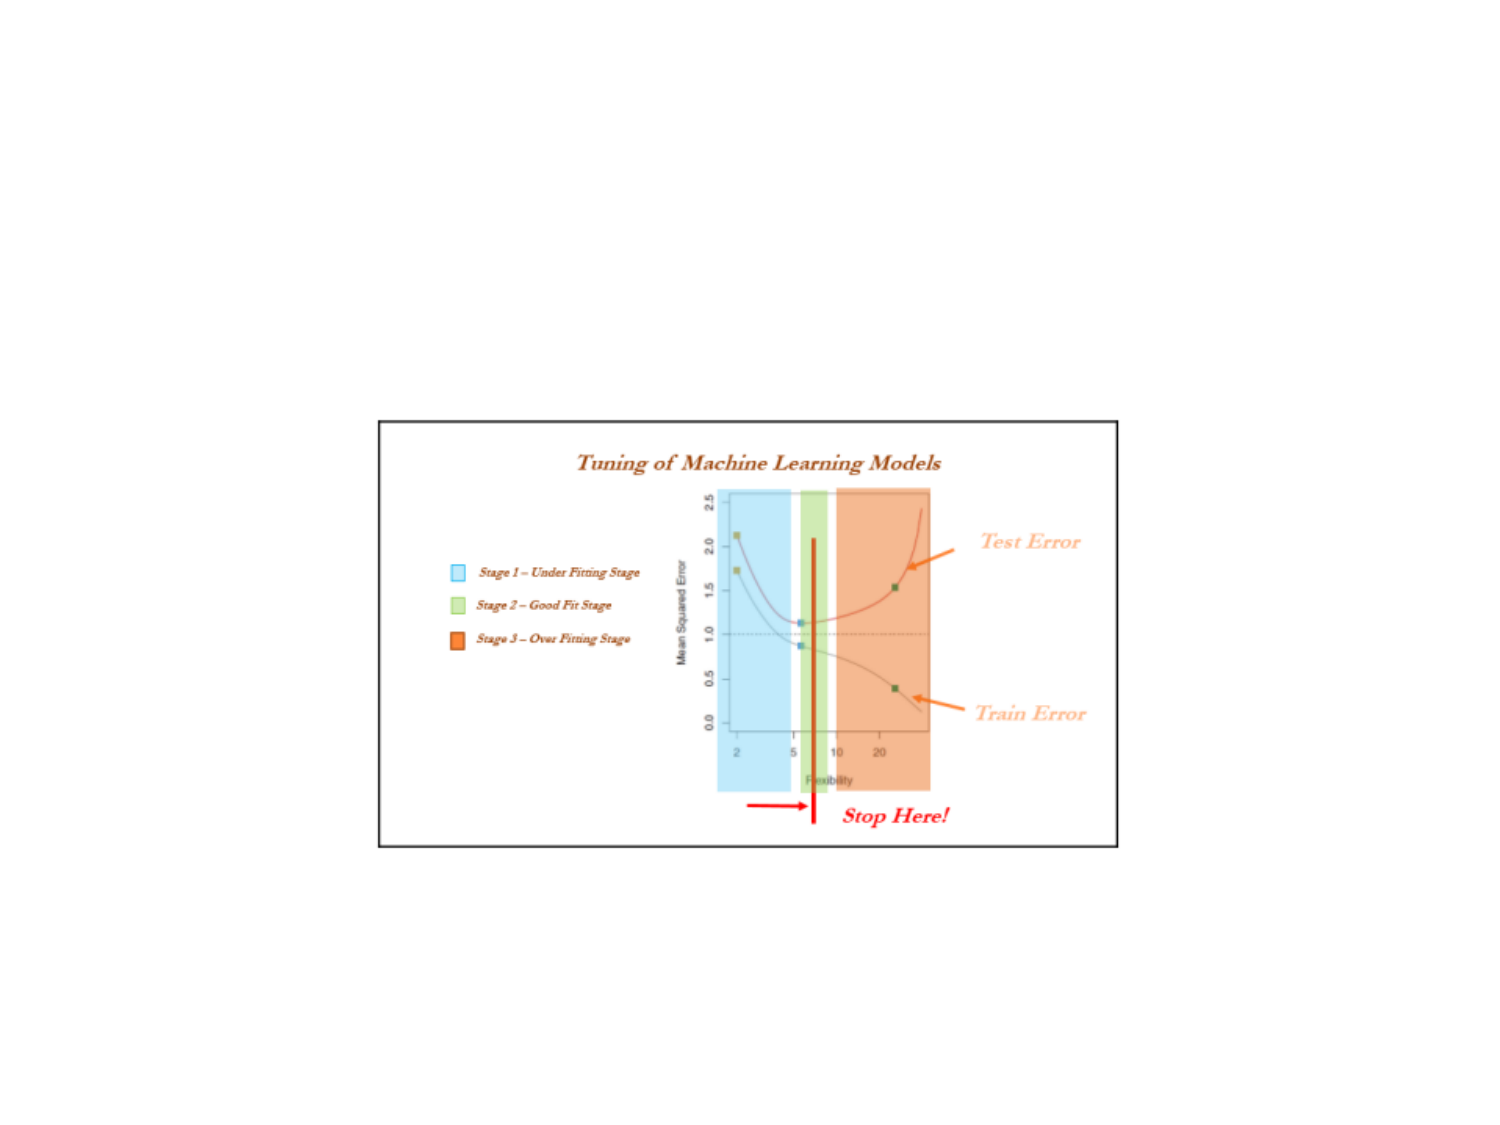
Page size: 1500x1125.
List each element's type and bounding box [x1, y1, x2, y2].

list [369, 411, 1131, 856]
